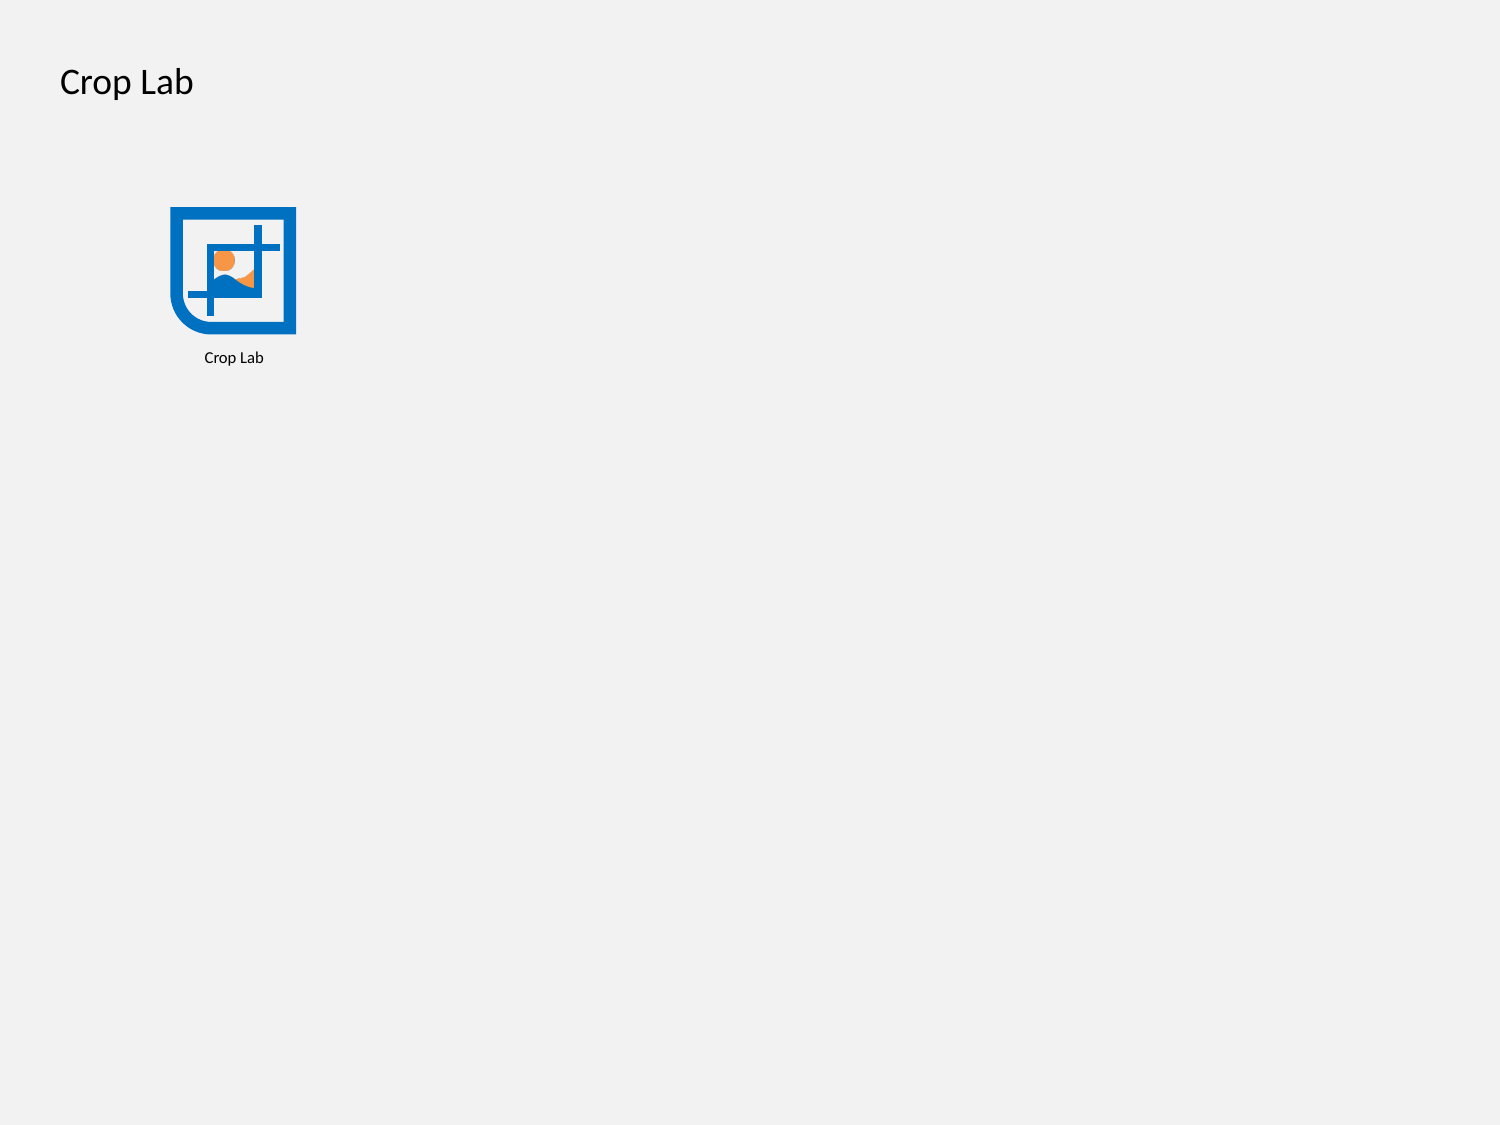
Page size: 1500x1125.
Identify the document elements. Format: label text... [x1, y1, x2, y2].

text_box Crop Lab [159, 339, 310, 375]
text_box Crop Lab [45, 49, 364, 110]
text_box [191, 228, 277, 313]
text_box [164, 201, 303, 340]
